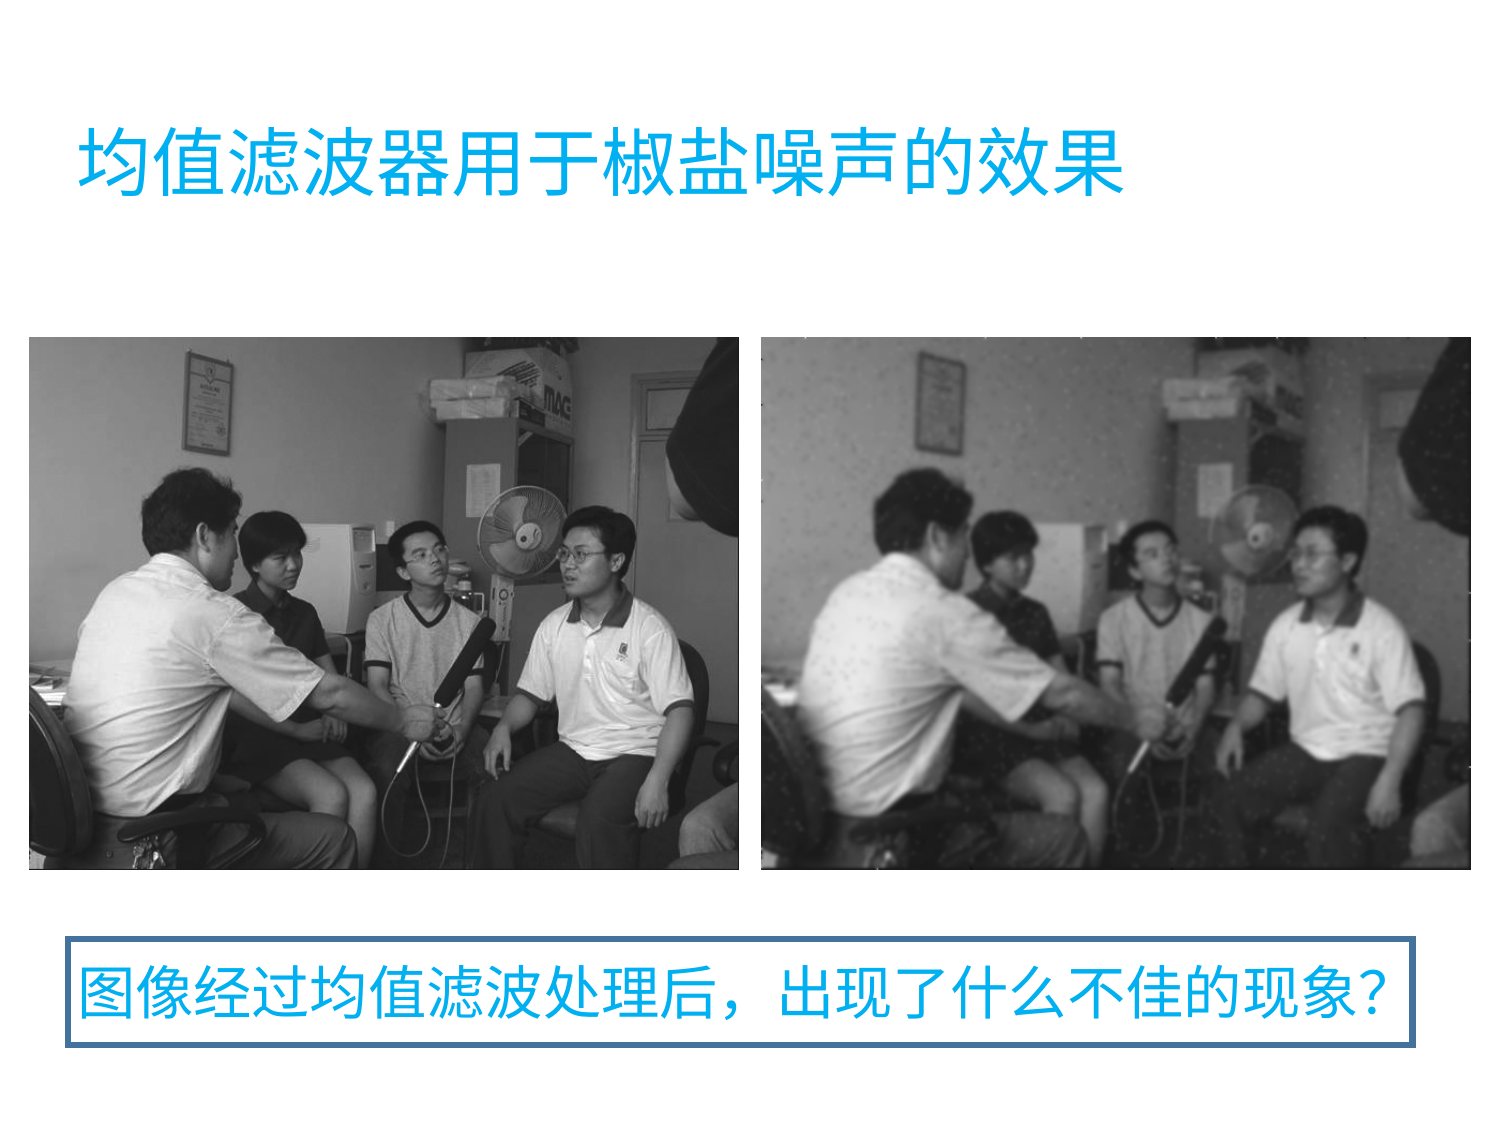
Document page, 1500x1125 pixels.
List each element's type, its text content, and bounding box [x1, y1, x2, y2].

picture [761, 337, 1471, 870]
title 均值滤波器用于椒盐噪声的效果 [61, 57, 1356, 276]
text_box [67, 938, 1413, 948]
picture [29, 337, 739, 870]
text_box [67, 1034, 1413, 1046]
text_box 图像经过均值滤波处理后，出现了什么不佳的现象？ [62, 948, 1460, 1034]
